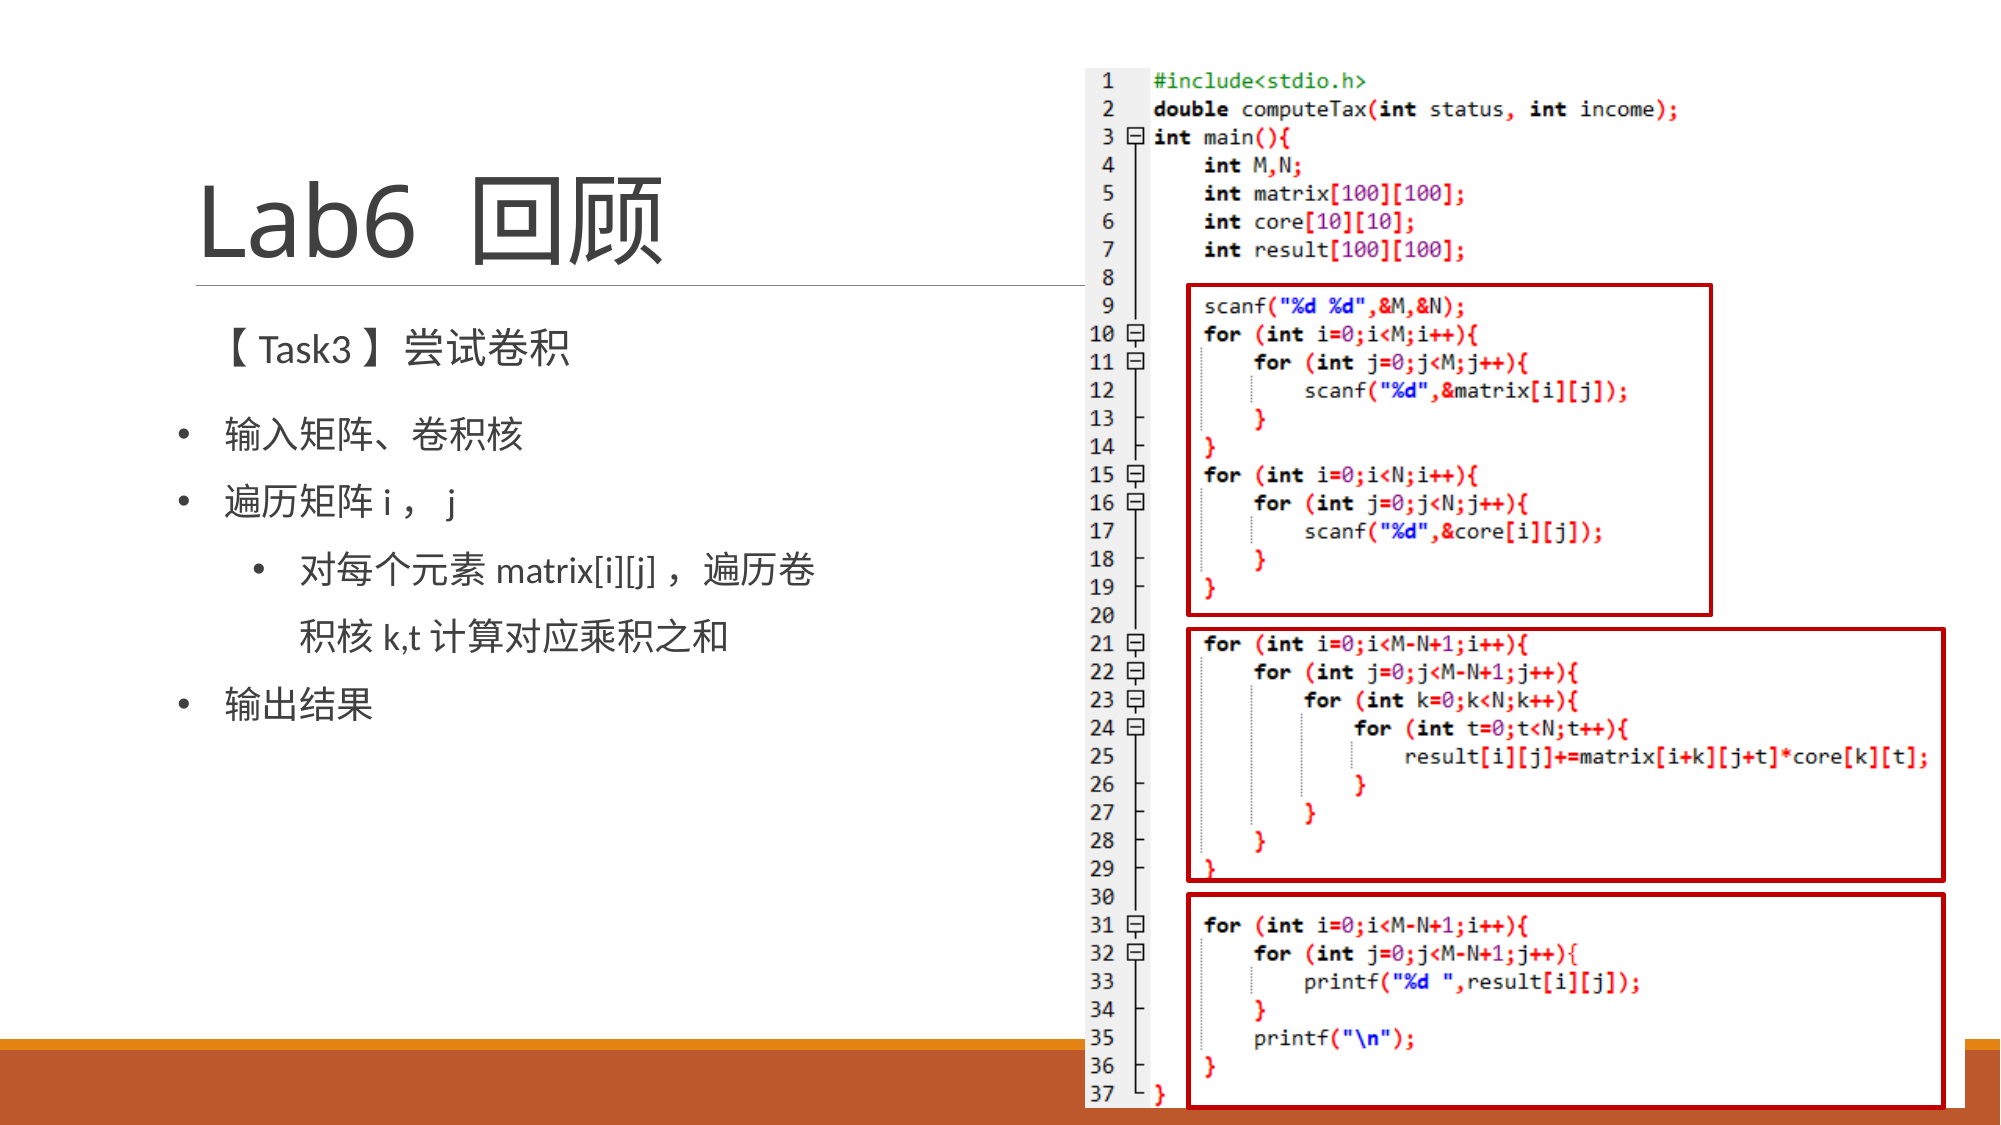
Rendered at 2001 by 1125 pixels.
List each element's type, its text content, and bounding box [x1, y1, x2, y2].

picture [1085, 68, 1965, 1109]
text_box 【Task3】尝试卷积 [192, 320, 1082, 380]
text_box 输入矩阵、卷积核 遍历矩阵i，j 对每个元素matrix[i][j]，遍历卷积核k,t计算对应乘积之和 输出结果 [162, 380, 848, 733]
title Lab6 回顾 [180, 47, 1830, 285]
